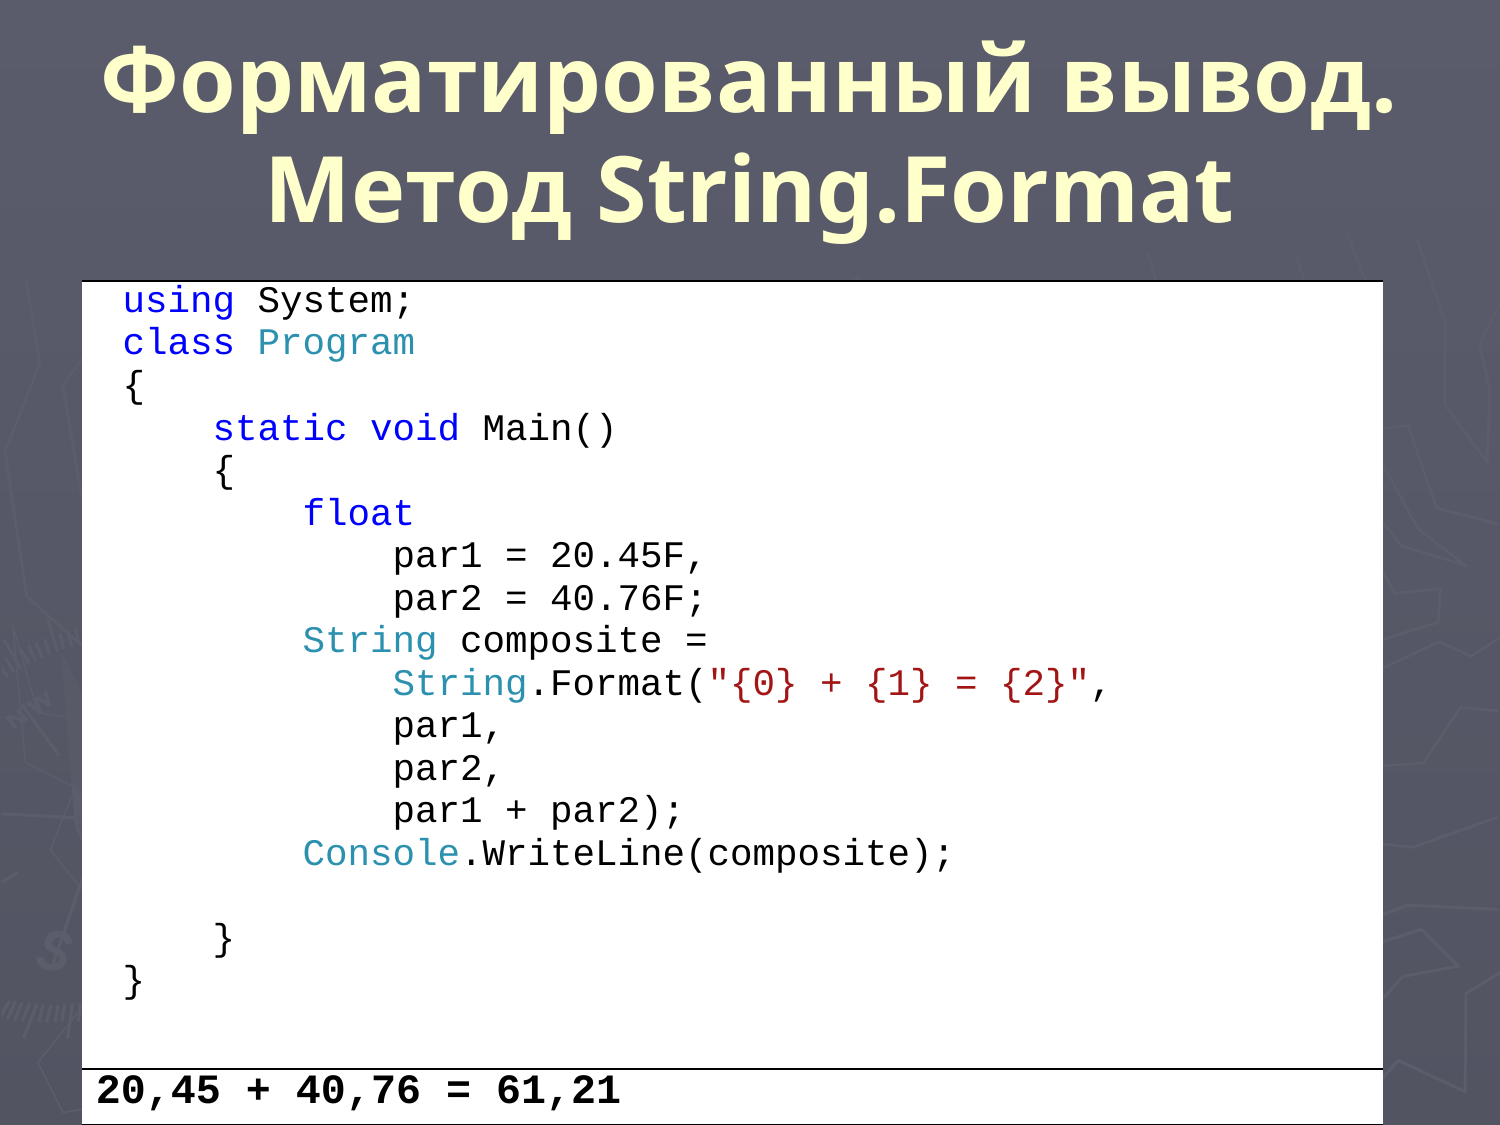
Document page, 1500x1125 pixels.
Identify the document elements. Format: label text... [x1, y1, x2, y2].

title Форматированный вывод. Метод String.Format [49, 37, 1451, 225]
table_cell 20,45 + 40,76 = 61,21 [82, 1070, 1383, 1124]
table_header using System; class Program { static void Main() { float par1 = 20.45F, par2 = 40.76F; String composite = String.Format("{0} + {1} = {2}", par1, par2, par1 + par2); Console.WriteLine(composite); } } [82, 282, 1383, 1068]
